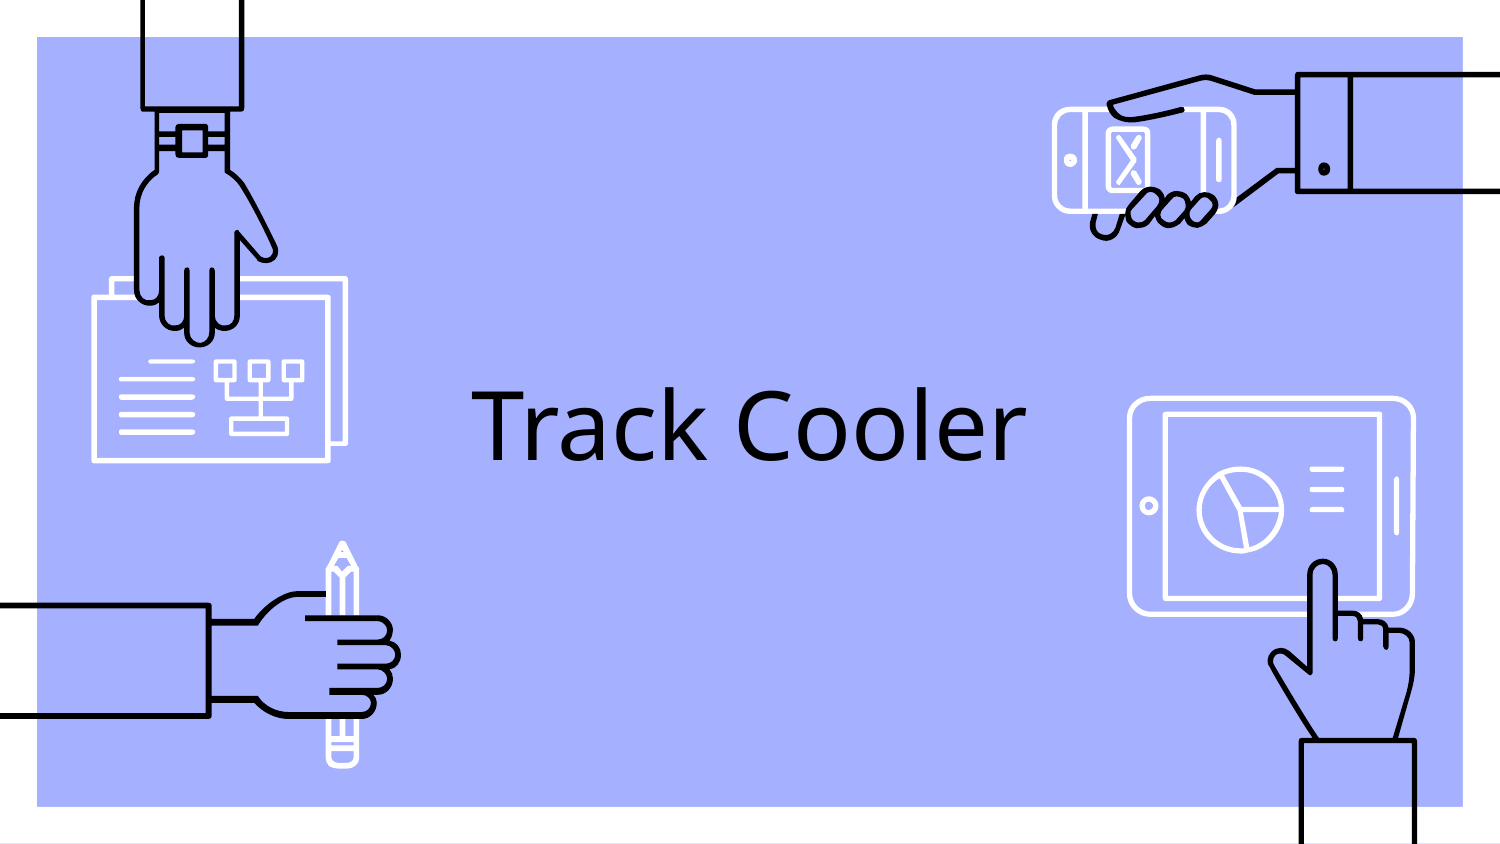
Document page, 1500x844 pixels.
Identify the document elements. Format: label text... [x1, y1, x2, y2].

title Track Cooler [348, 326, 1152, 517]
